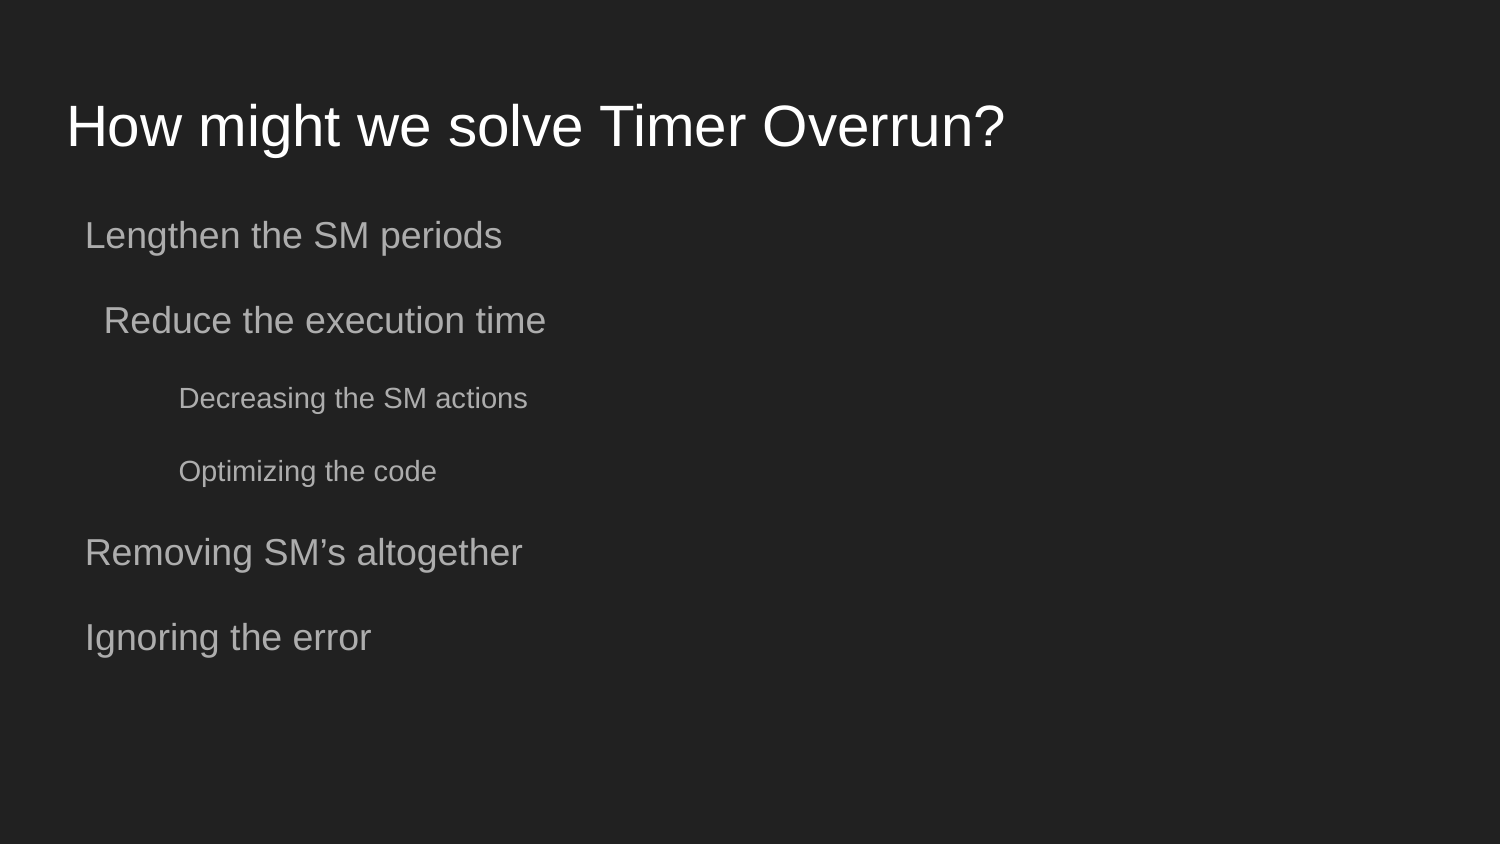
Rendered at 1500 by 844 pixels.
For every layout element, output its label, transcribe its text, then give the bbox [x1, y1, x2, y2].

title How might we solve Timer Overrun? [51, 72, 1449, 167]
list Lengthen the SM periods Reduce the execution time Decreasing the SM actions Optimizing the code Removing SM’s altogether Ignoring the error [51, 189, 1449, 750]
